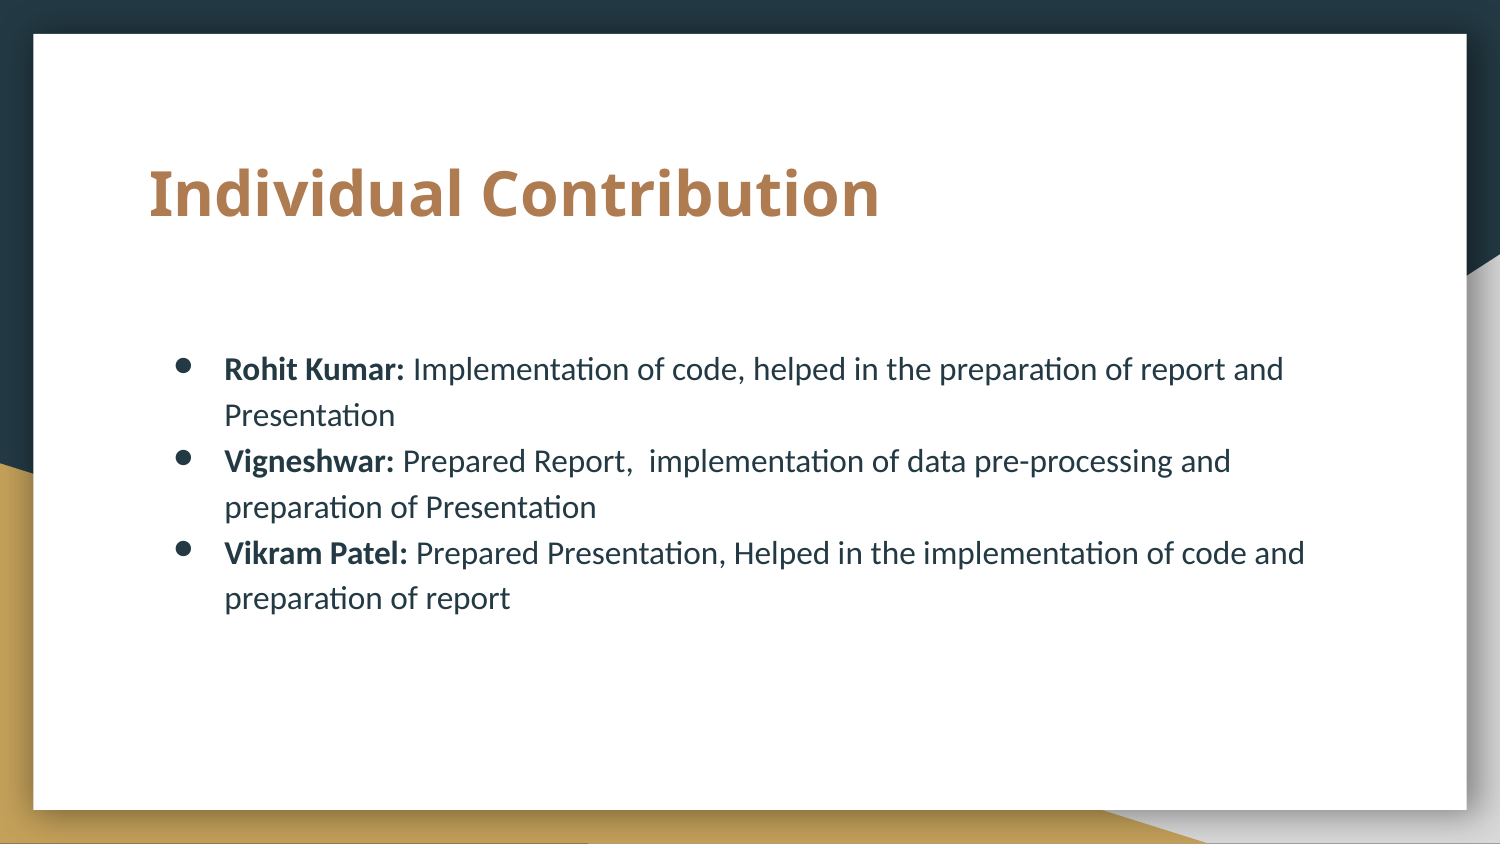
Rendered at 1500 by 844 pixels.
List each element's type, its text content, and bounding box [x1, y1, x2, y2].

title Individual Contribution [134, 138, 1366, 296]
list Rohit Kumar: Implementation of code, helped in the preparation of report and Presentation Vigneshwar: Prepared Report, implementation of data pre-processing and preparation of Presentation Vikram Patel: Prepared Presentation, Helped in the implementation of code and preparation of report [134, 326, 1366, 729]
